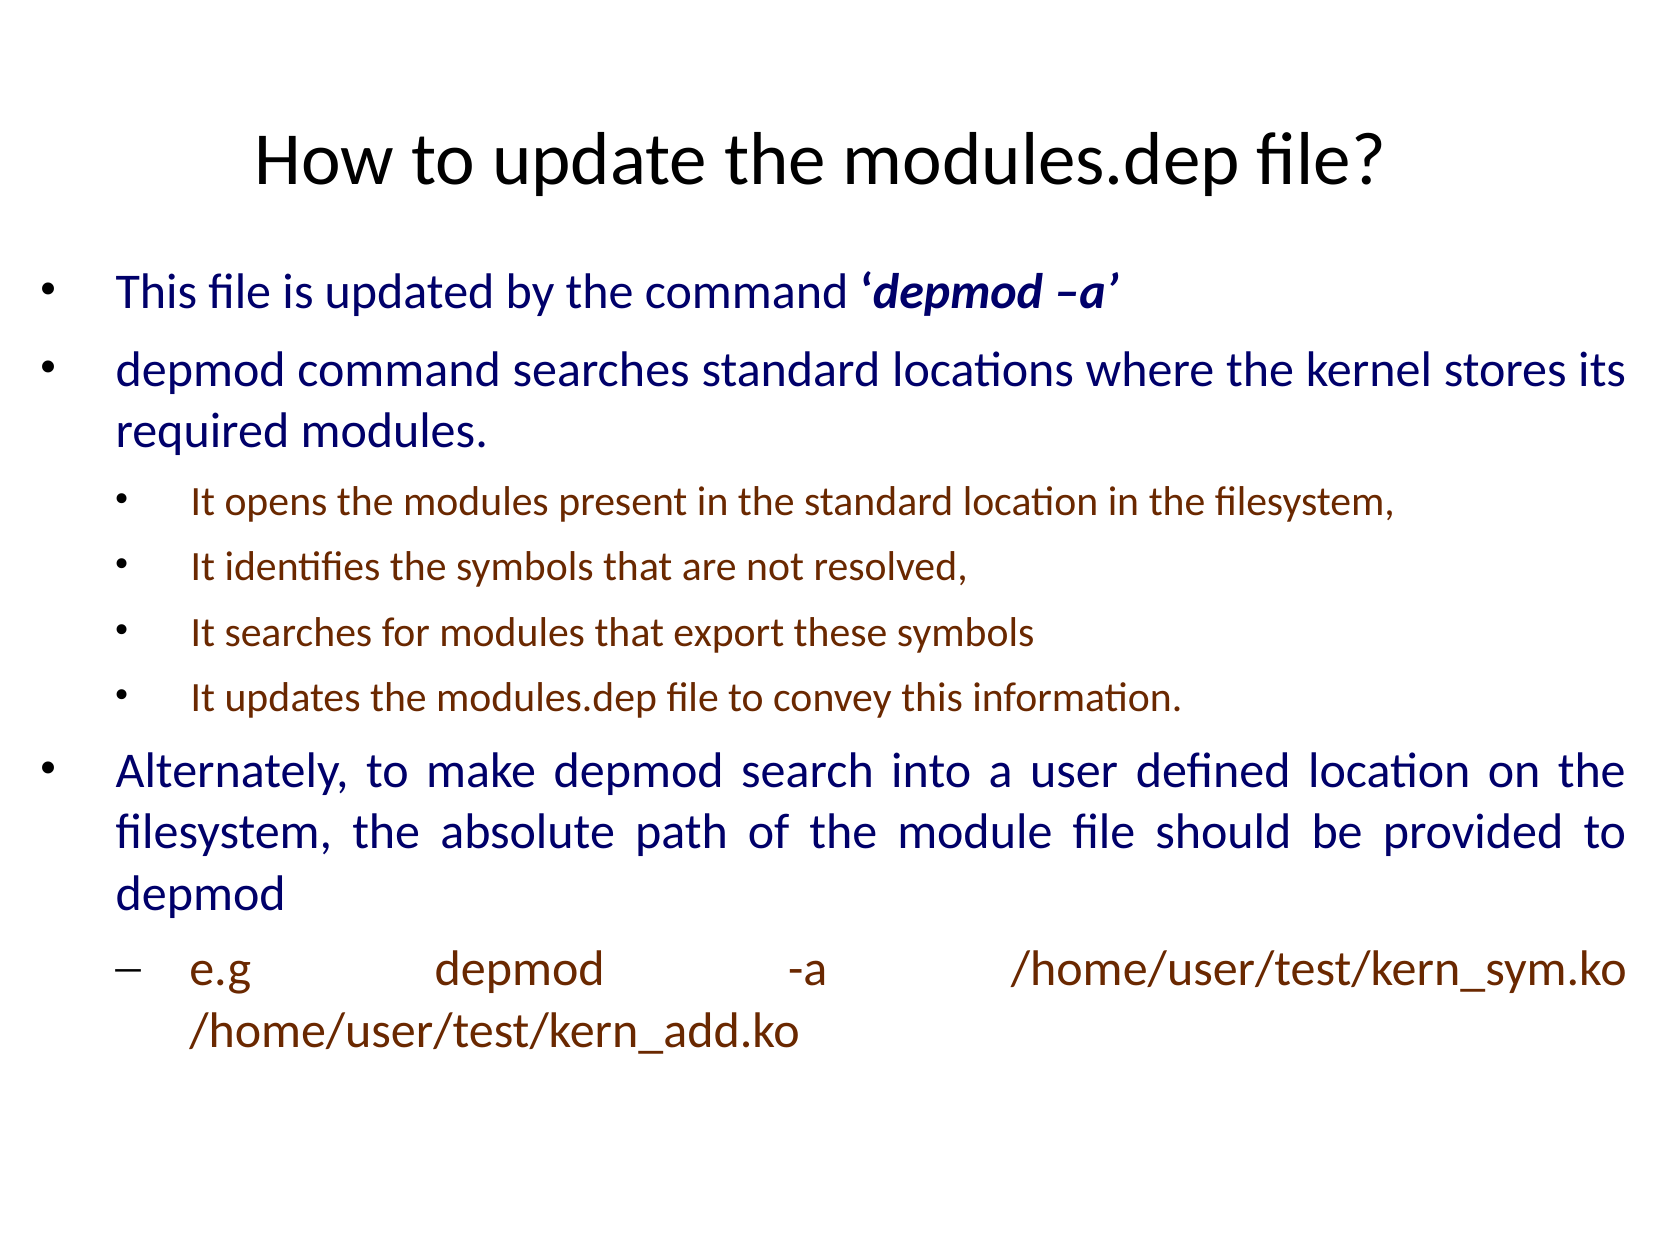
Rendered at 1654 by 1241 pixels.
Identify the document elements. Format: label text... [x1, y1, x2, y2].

title How to update the modules.dep file? [64, 70, 1577, 233]
list This file is updated by the command ‘depmod –a’ depmod command searches standard locations where the kernel stores its required modules. It opens the modules present in the standard location in the filesystem, It identifies the symbols that are not resolved, It searches for modules that export these symbols It updates the modules.dep file to convey this information. Alternately, to make depmod search into a user defined location on the filesystem, the absolute path of the module file should be provided to depmod e.g depmod -a /home/user/test/kern_sym.ko /home/user/test/kern_add.ko [39, 257, 1627, 1171]
